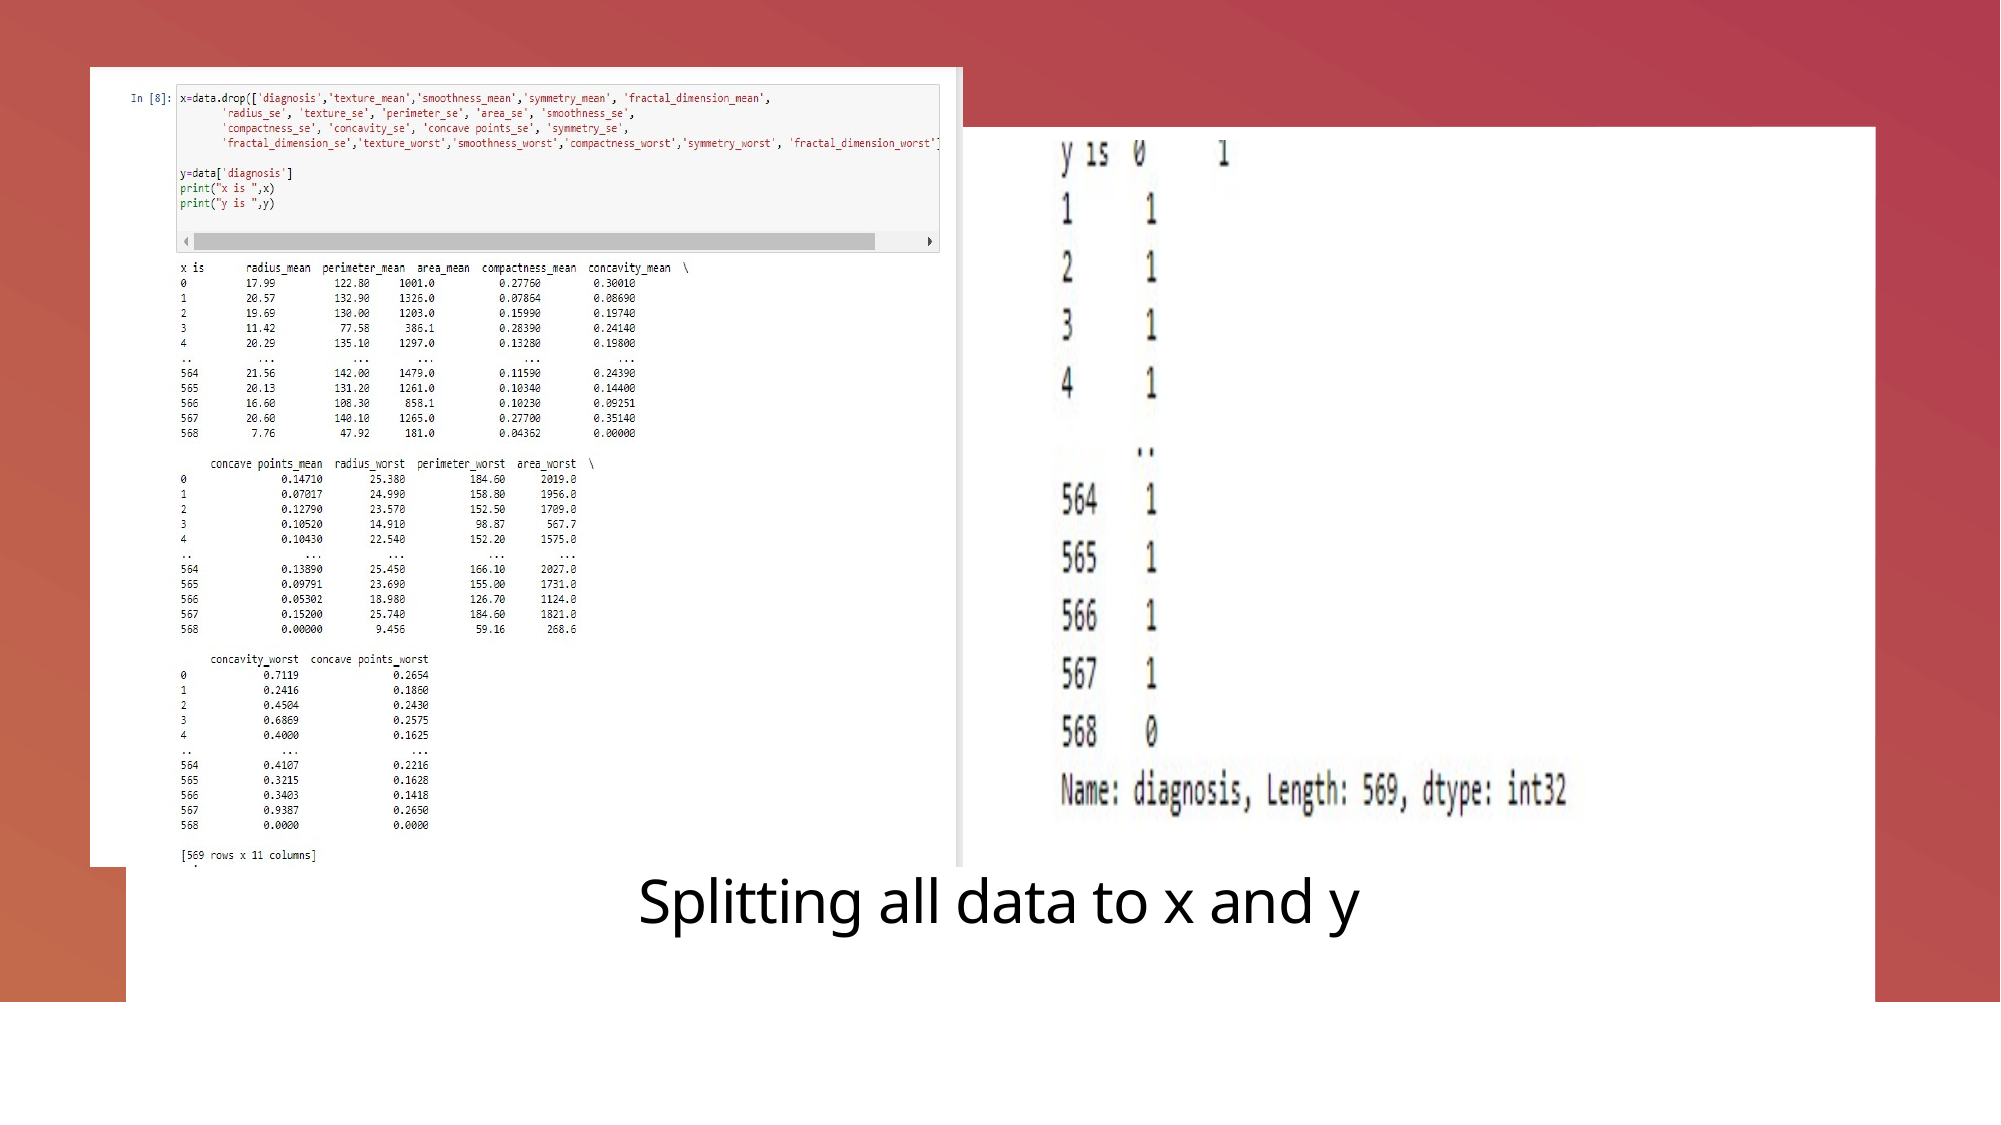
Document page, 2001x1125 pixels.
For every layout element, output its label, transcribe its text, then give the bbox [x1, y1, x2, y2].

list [999, 140, 1693, 833]
title Splitting all data to x and y [124, 773, 1875, 945]
picture [90, 67, 963, 867]
